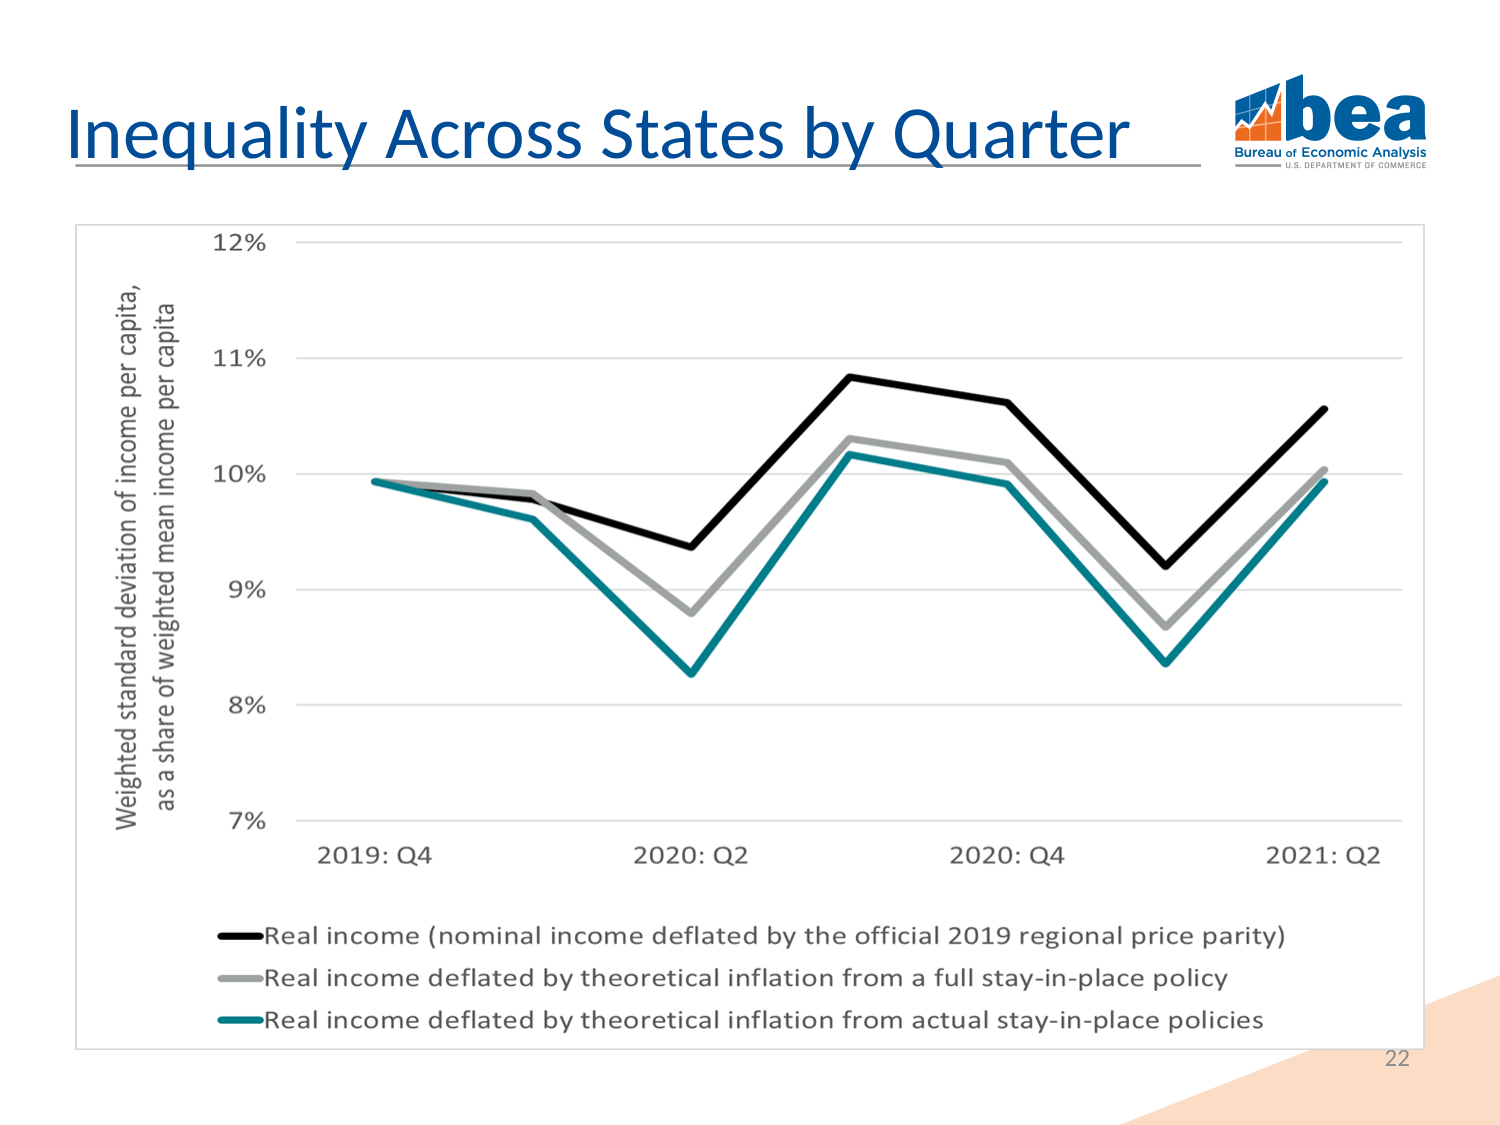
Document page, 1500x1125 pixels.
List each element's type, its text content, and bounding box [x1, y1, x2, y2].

title Inequality Across States by Quarter [50, 50, 1250, 200]
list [74, 224, 1426, 1051]
slide_number 22 [1337, 1057, 1425, 1073]
picture [0, 0, 1500, 1125]
